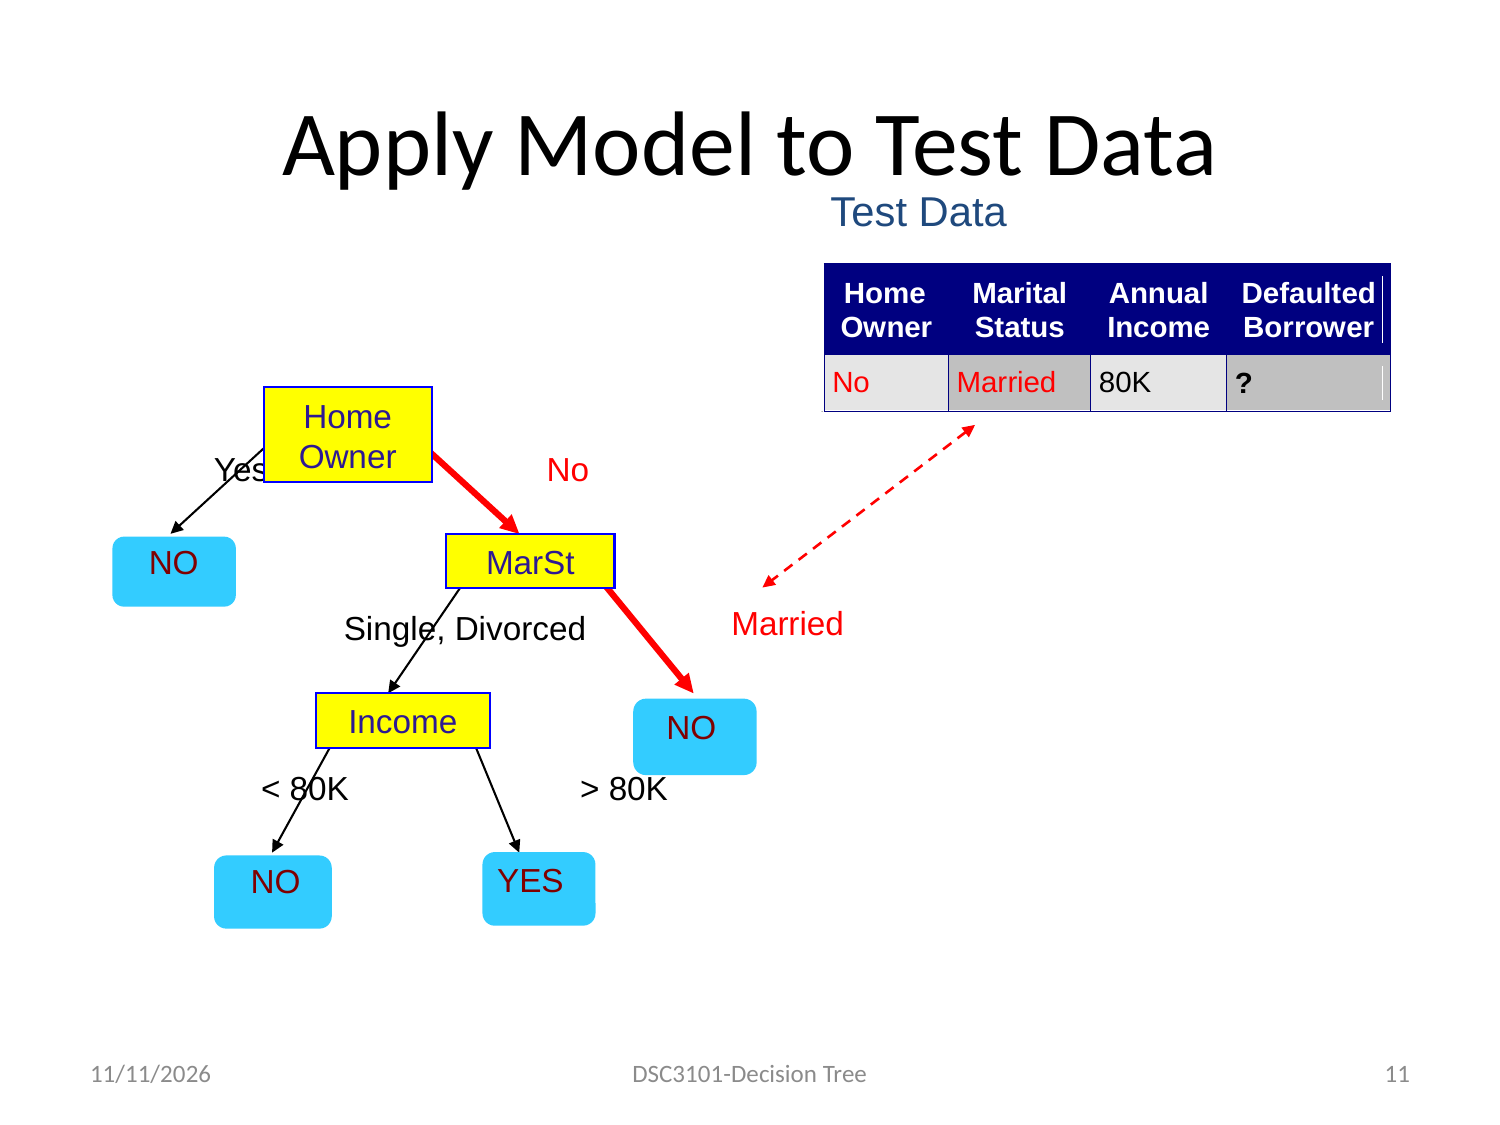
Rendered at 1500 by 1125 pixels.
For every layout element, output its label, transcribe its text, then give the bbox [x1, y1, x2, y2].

slide_number 11 [1074, 1042, 1425, 1103]
text_box No [419, 440, 604, 496]
text_box Single, Divorced [216, 600, 602, 655]
text_box [657, 650, 694, 694]
text_box Home Owner [263, 387, 432, 483]
text_box Income [315, 693, 490, 748]
text_box [214, 908, 332, 929]
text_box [812, 263, 1424, 444]
text_box [482, 857, 596, 926]
text_box Yes [86, 440, 284, 496]
footer DSC3101-Decision Tree [512, 1042, 988, 1103]
text_box Test Data [787, 187, 1050, 243]
text_box NO [595, 698, 788, 754]
text_box YES [468, 852, 593, 907]
text_box [388, 655, 415, 693]
text_box > 80K [452, 759, 683, 815]
text_box [503, 815, 521, 852]
title Apply Model to Test Data [75, 45, 1425, 233]
text_box NO [77, 533, 270, 589]
text_box MarSt [446, 533, 615, 589]
text_box [477, 496, 519, 533]
text_box [762, 575, 777, 588]
text_box [272, 815, 293, 852]
text_box NO [179, 852, 372, 908]
text_box [170, 496, 212, 533]
text_box [633, 754, 757, 776]
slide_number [75, 1042, 425, 1103]
text_box < 80K [133, 759, 364, 815]
text_box [112, 589, 236, 607]
text_box Married [604, 594, 869, 650]
